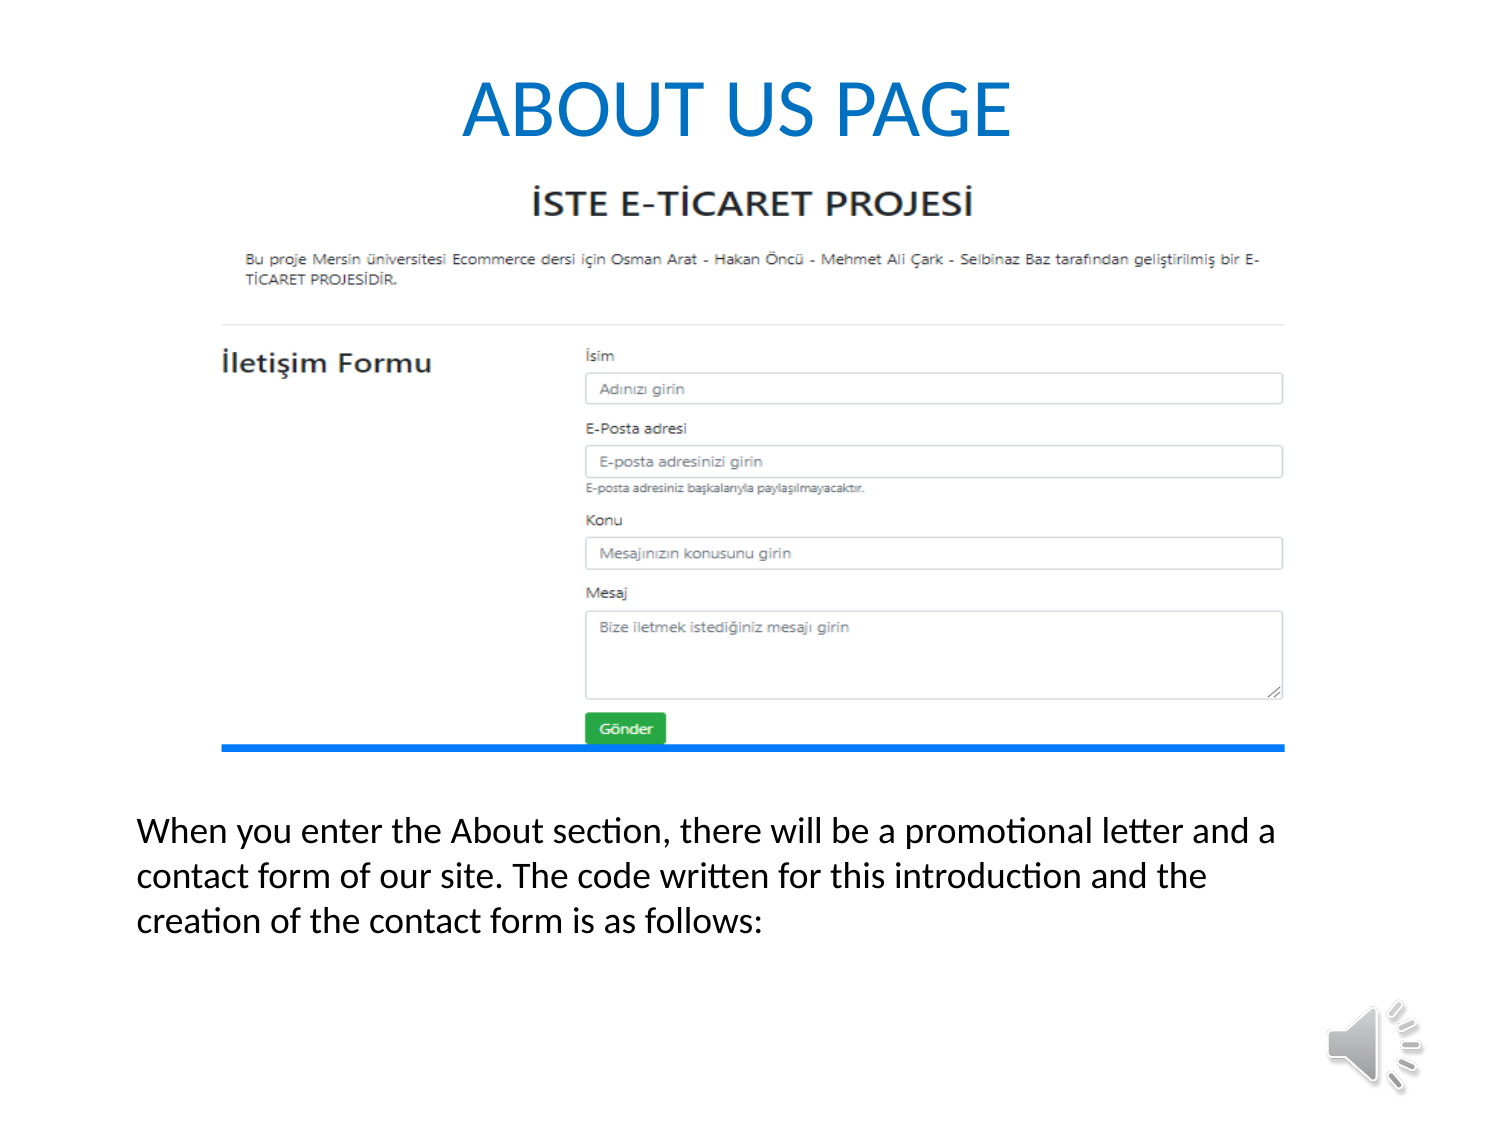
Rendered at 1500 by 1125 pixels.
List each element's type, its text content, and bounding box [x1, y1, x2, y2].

text_box When you enter the About section, there will be a promotional letter and a contact form of our site. The code written for this introduction and the creation of the contact form is as follows: [121, 798, 1327, 949]
picture [1326, 997, 1427, 1098]
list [121, 160, 1398, 752]
title ABOUT US PAGE [407, 45, 1069, 159]
